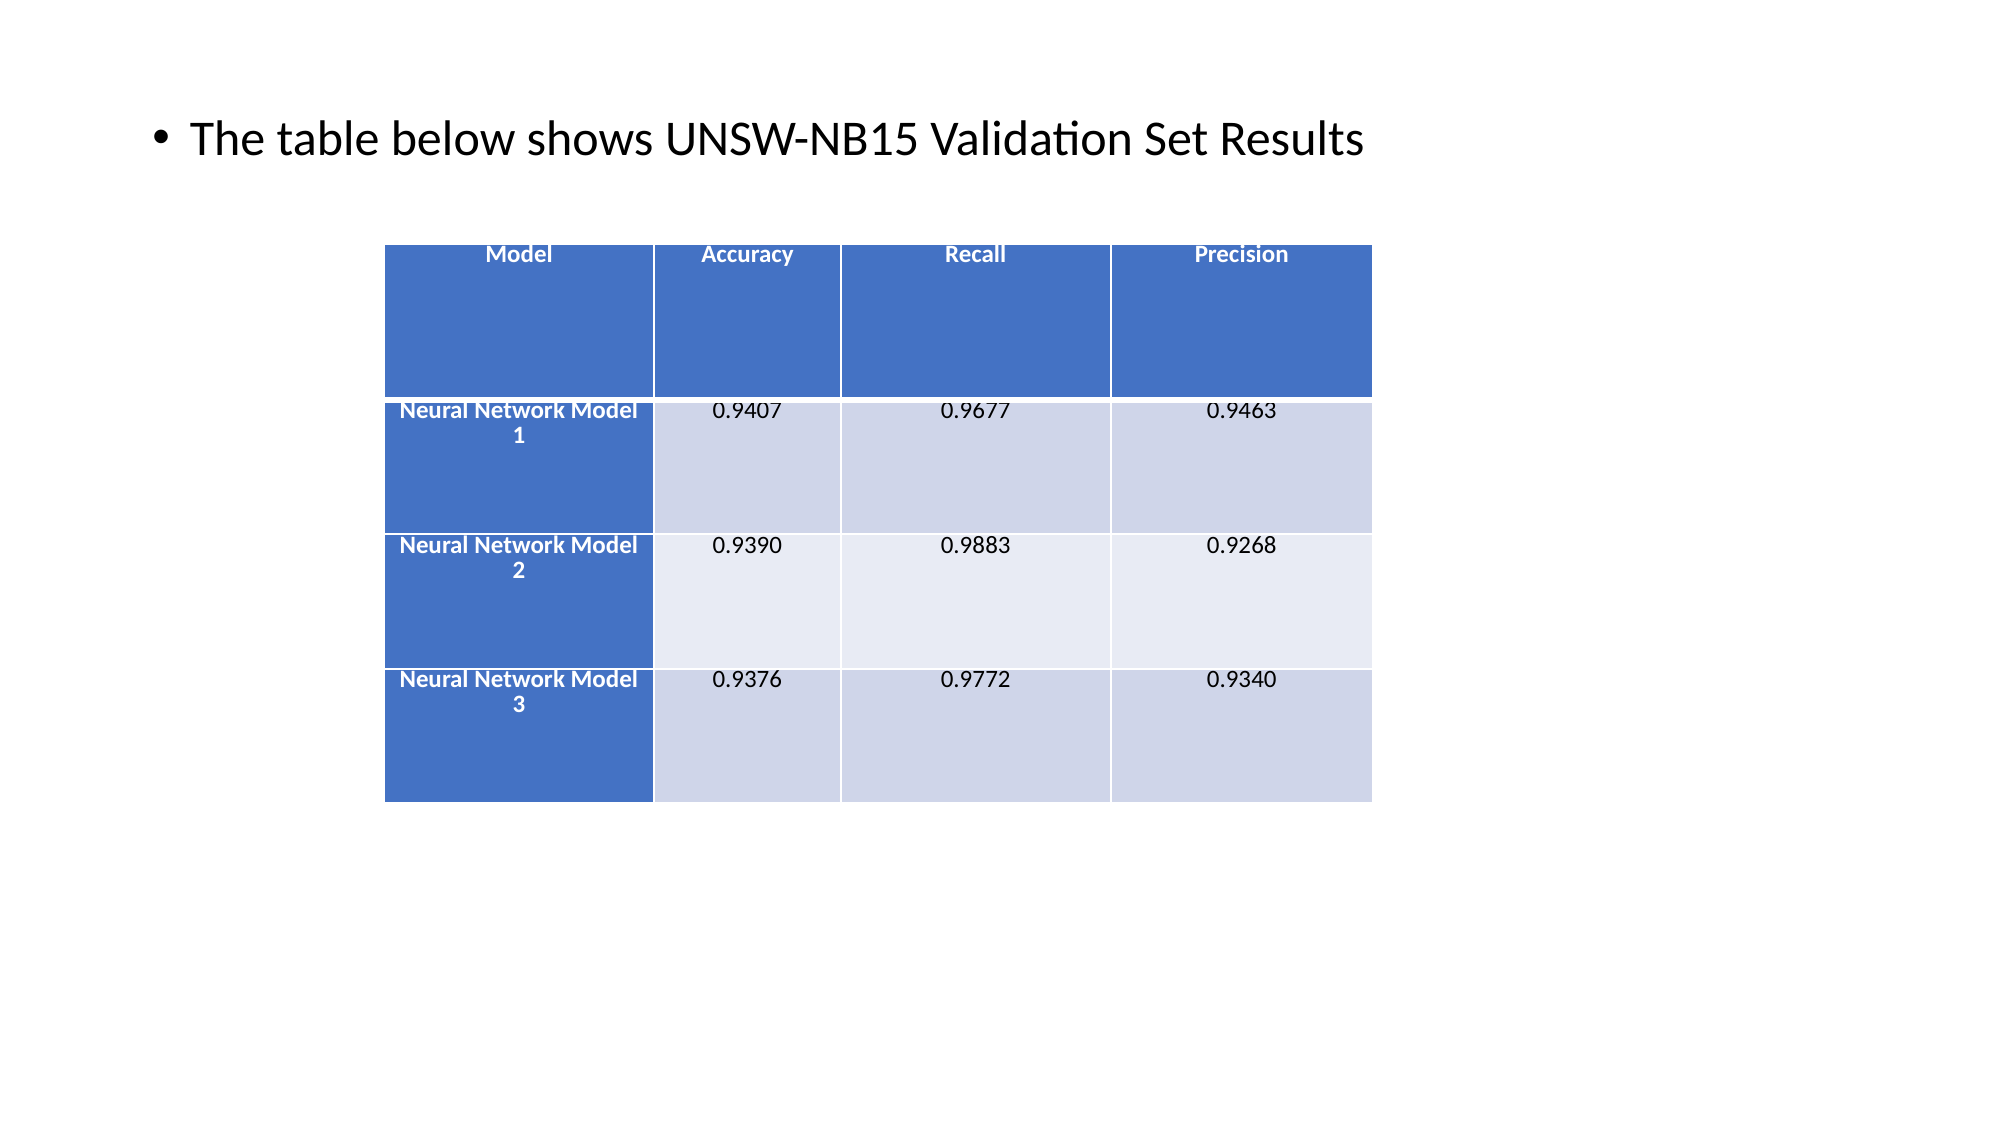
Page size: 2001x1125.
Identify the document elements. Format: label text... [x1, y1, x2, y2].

table_cell 0.9407 [655, 403, 840, 533]
table_cell 0.9677 [842, 403, 1110, 533]
table_cell Neural Network Model 2 [385, 535, 653, 668]
table_header Accuracy [655, 245, 840, 397]
table_header Precision [1112, 245, 1372, 397]
table_cell 0.9883 [842, 535, 1110, 668]
table_cell 0.9340 [1112, 670, 1372, 802]
table_header Model [385, 245, 653, 397]
table_cell 0.9463 [1112, 403, 1372, 533]
table_cell 0.9390 [655, 535, 840, 668]
table_header Recall [842, 245, 1110, 397]
table_cell 0.9268 [1112, 535, 1372, 668]
table_cell Neural Network Model 1 [385, 403, 653, 533]
table_cell 0.9376 [655, 670, 840, 802]
list The table below shows UNSW-NB15 Validation Set Results [137, 23, 1863, 1014]
table_cell 0.9772 [842, 670, 1110, 802]
table_cell Neural Network Model 3 [385, 670, 653, 802]
